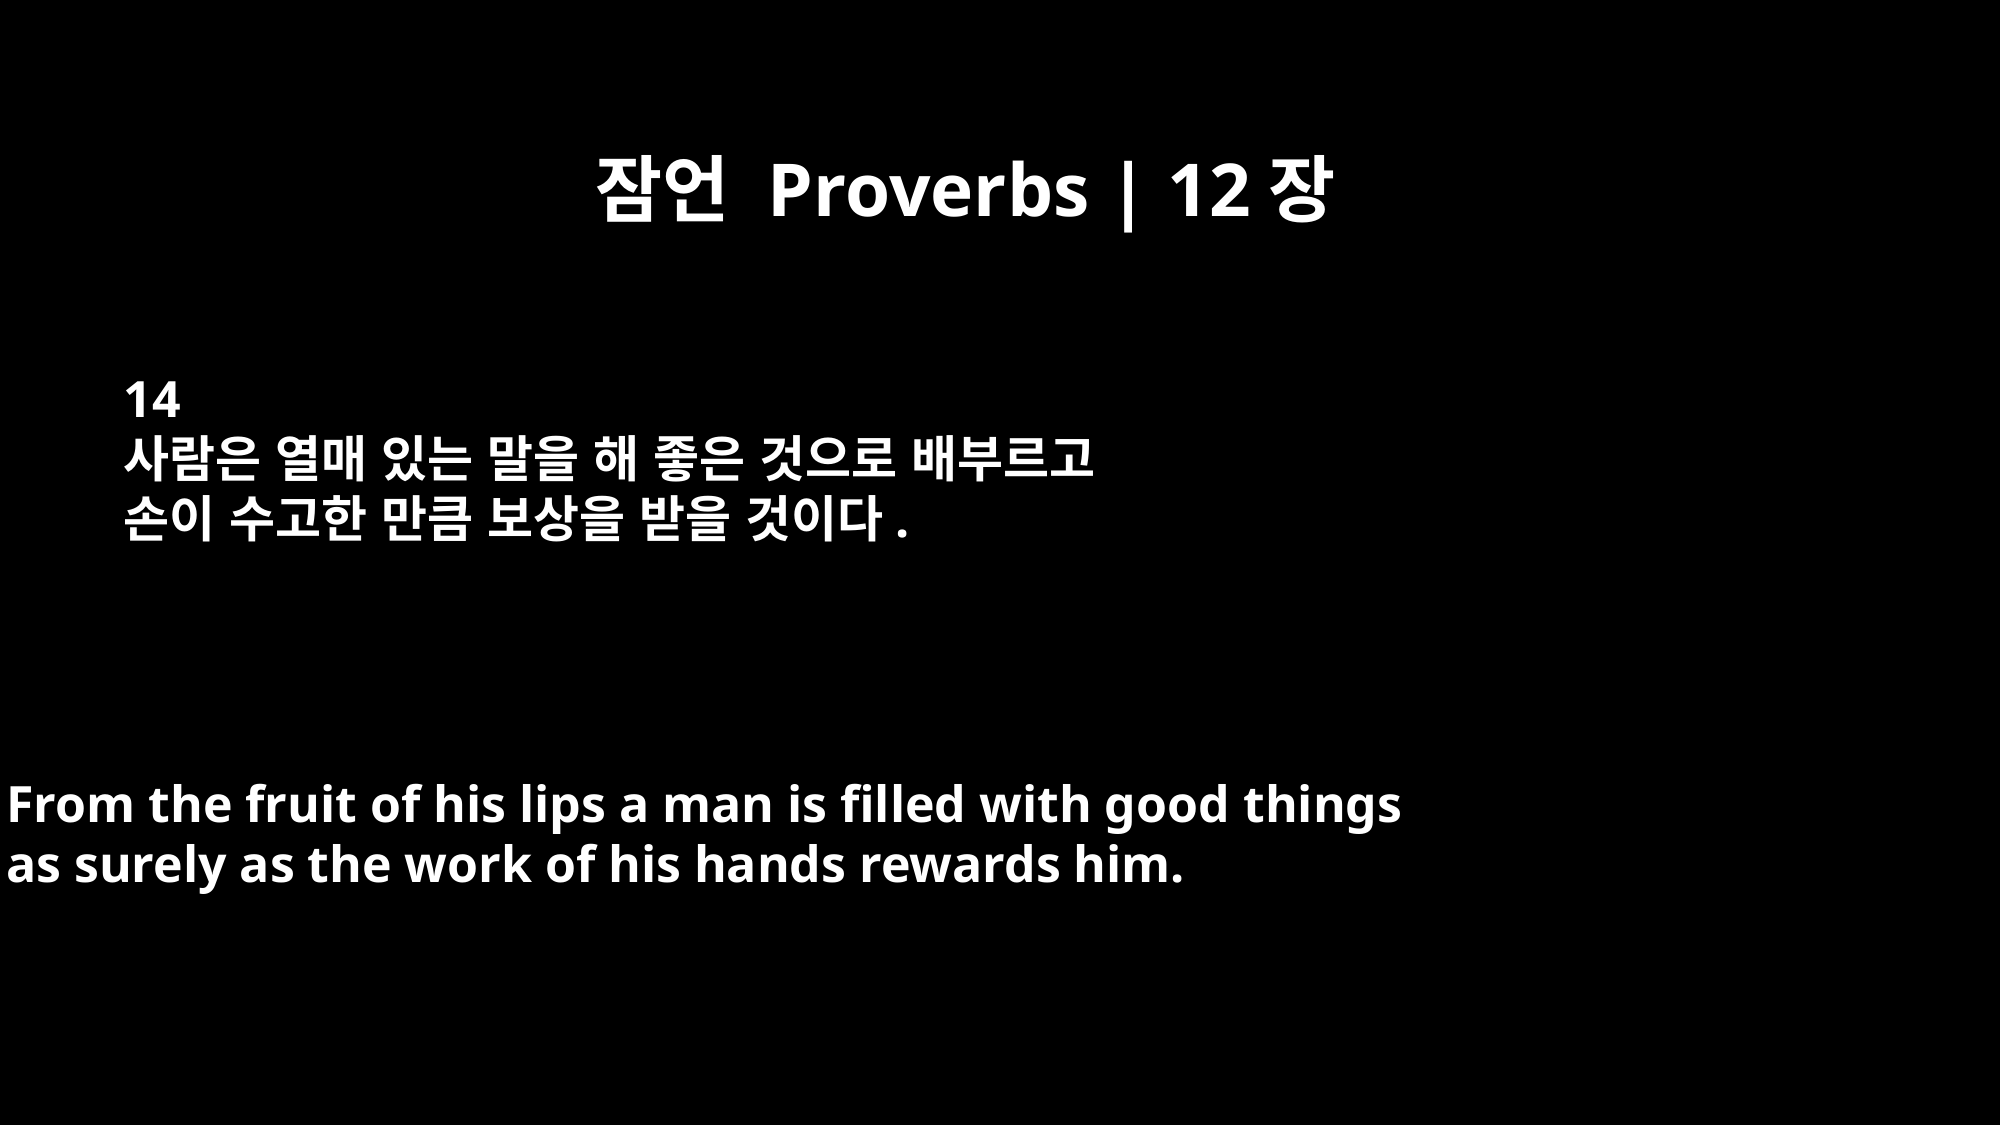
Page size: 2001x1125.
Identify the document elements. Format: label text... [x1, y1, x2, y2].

text_box From the fruit of his lips a man is filled with good things as surely as the work of his hands rewards him. [0, 764, 1418, 900]
text_box 잠언 Proverbs | 12장 [580, 136, 1352, 239]
text_box 14 사람은 열매 있는 말을 해 좋은 것으로 배부르고 손이 수고한 만큼 보상을 받을 것이다. [108, 359, 1111, 555]
